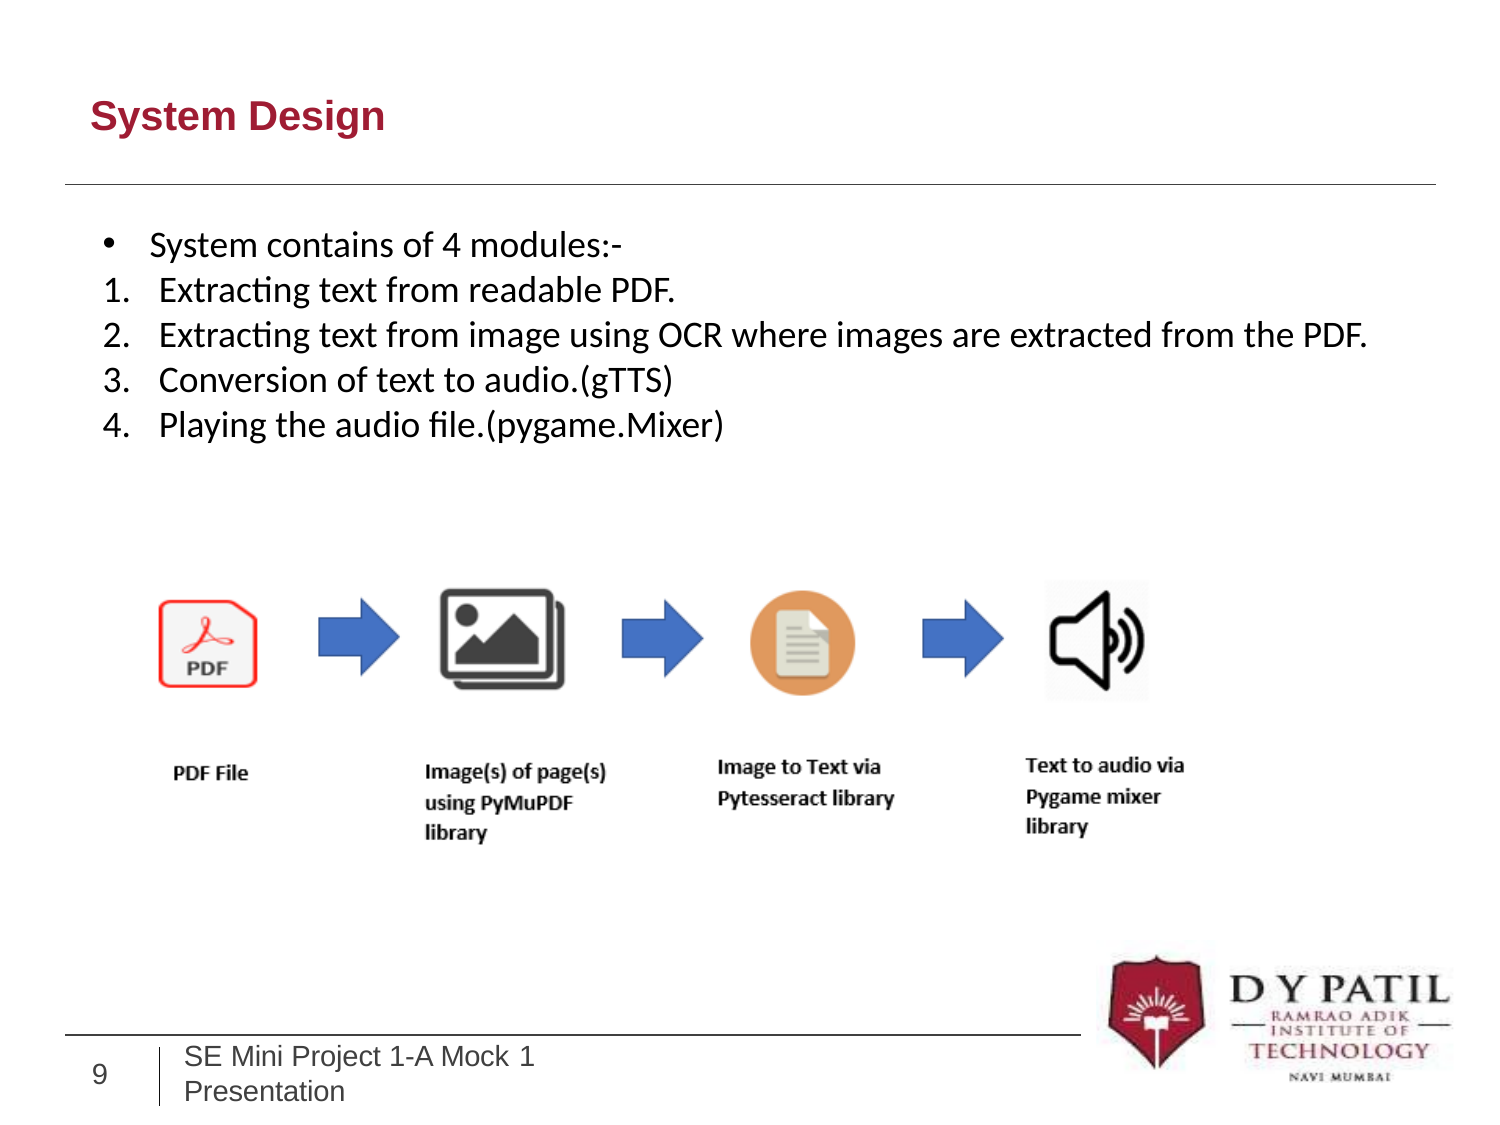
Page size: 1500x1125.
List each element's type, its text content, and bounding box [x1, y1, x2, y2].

title System Design [87, 86, 450, 212]
footer SE Mini Project 1-A Mock 1 Presentation [181, 1038, 539, 1110]
picture [1096, 940, 1454, 1083]
picture [87, 547, 1267, 899]
text_box System contains of 4 modules:- Extracting text from readable PDF. Extracting text from image using OCR where images are extracted from the PDF. Conversion of text to audio.(gTTS) Playing the audio file.(pygame.Mixer) [87, 212, 1438, 543]
slide_number 9 [85, 1055, 131, 1125]
